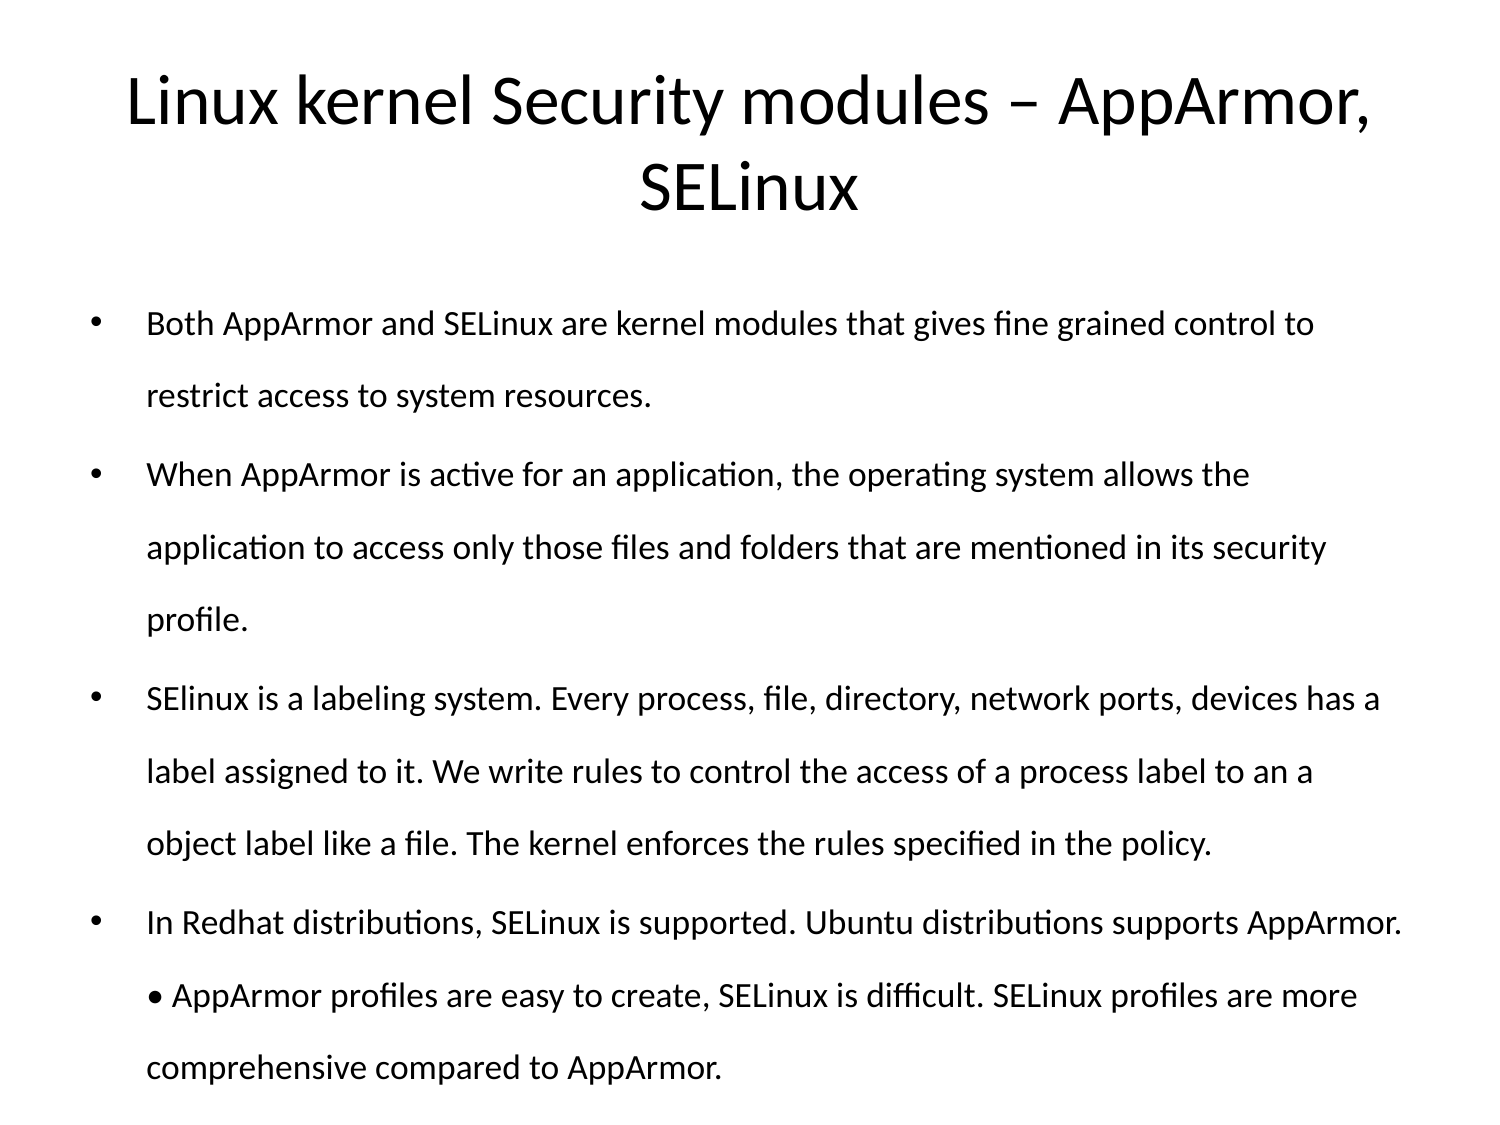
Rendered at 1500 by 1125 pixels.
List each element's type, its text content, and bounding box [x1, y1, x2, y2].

title Linux kernel Security modules – AppArmor, SELinux [75, 45, 1425, 233]
list Both AppArmor and SELinux are kernel modules that gives fine grained control to restrict access to system resources. When AppArmor is active for an application, the operating system allows the application to access only those files and folders that are mentioned in its security profile. SElinux is a labeling system. Every process, file, directory, network ports, devices has a label assigned to it. We write rules to control the access of a process label to an a object label like a file. The kernel enforces the rules specified in the policy. In Redhat distributions, SELinux is supported. Ubuntu distributions supports AppArmor. • AppArmor profiles are easy to create, SELinux is difficult. SELinux profiles are more comprehensive compared to AppArmor. [75, 262, 1425, 1005]
